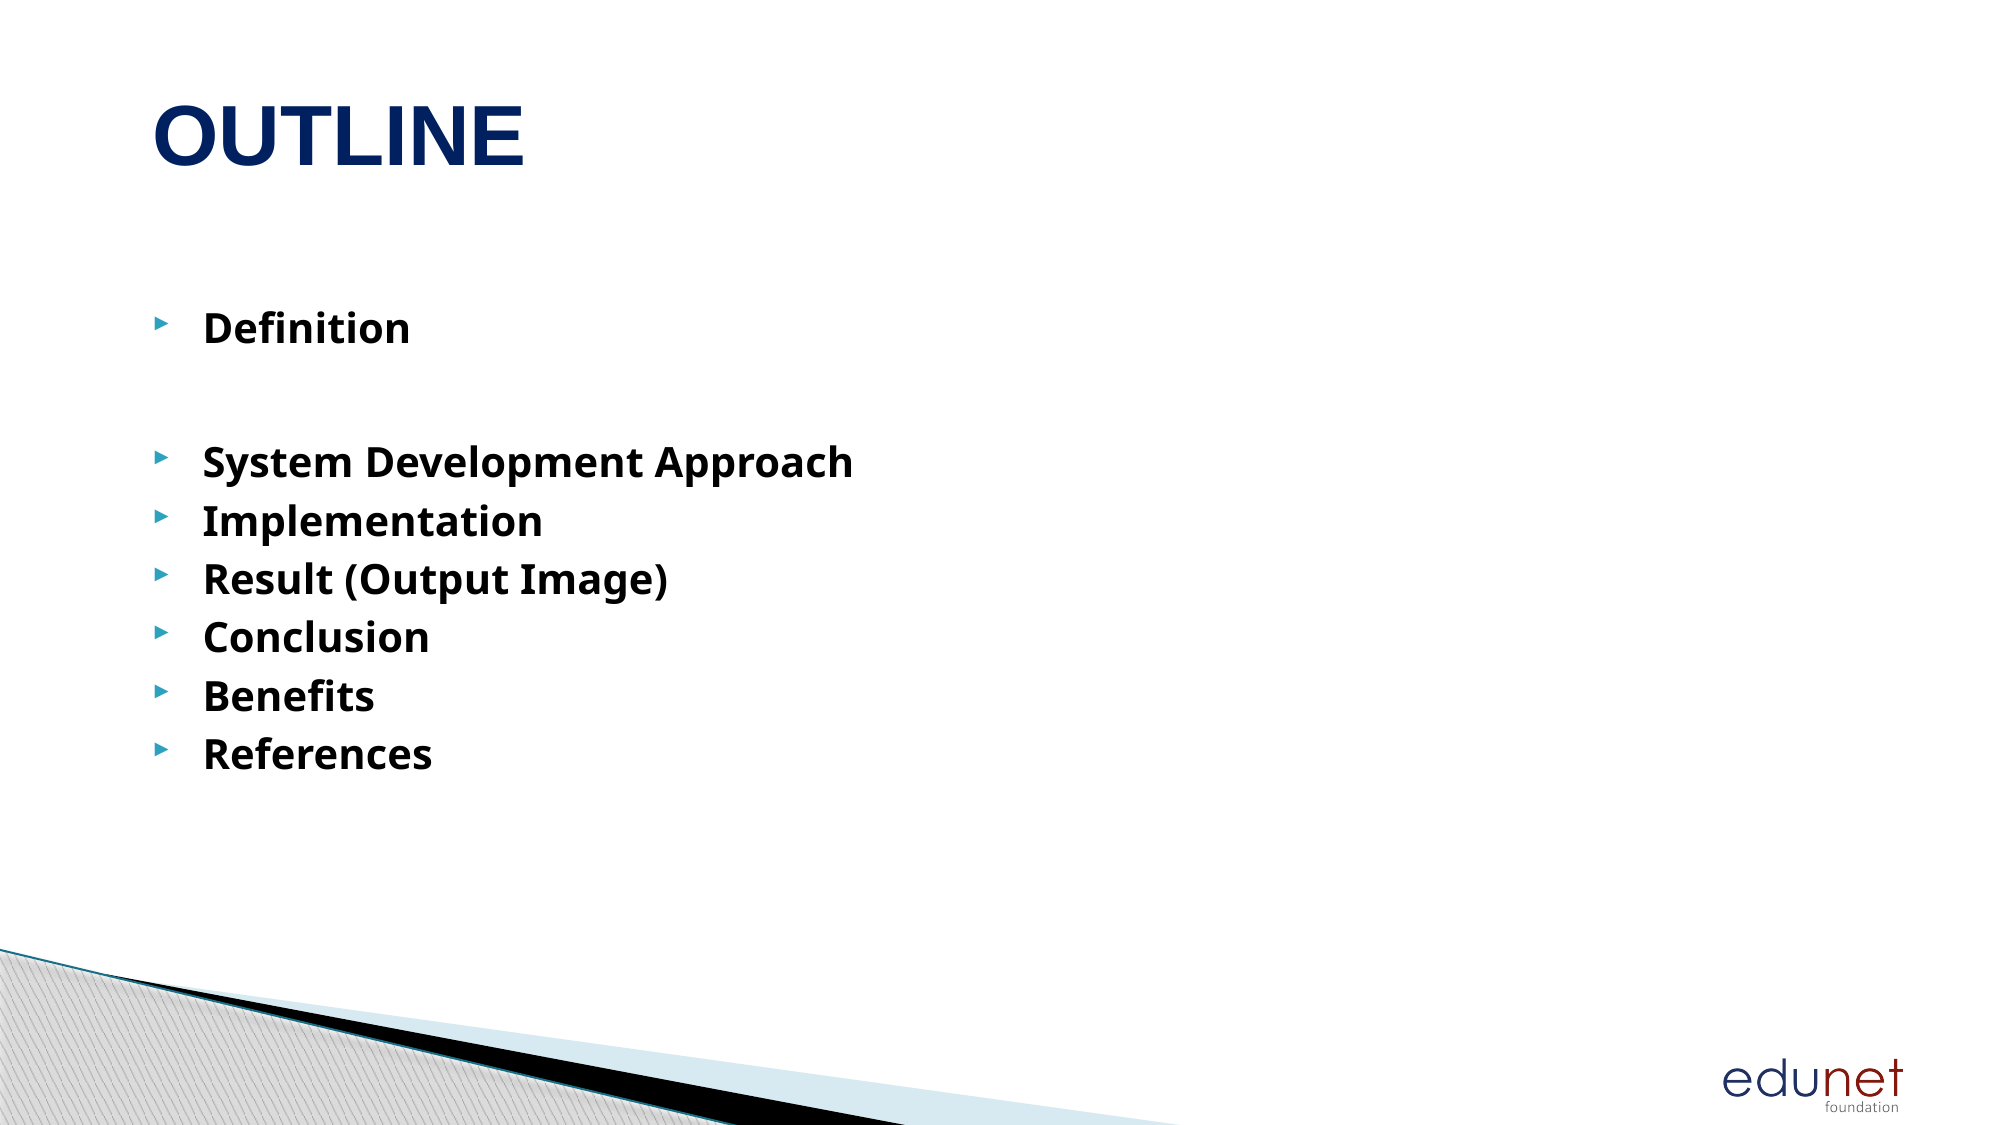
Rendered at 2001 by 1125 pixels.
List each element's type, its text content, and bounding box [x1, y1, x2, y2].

picture [1719, 1056, 1905, 1116]
title OUTLINE [137, 22, 1863, 240]
list Definition System Development Approach Implementation Result (Output Image) Conclusion Benefits References [137, 177, 1945, 1038]
